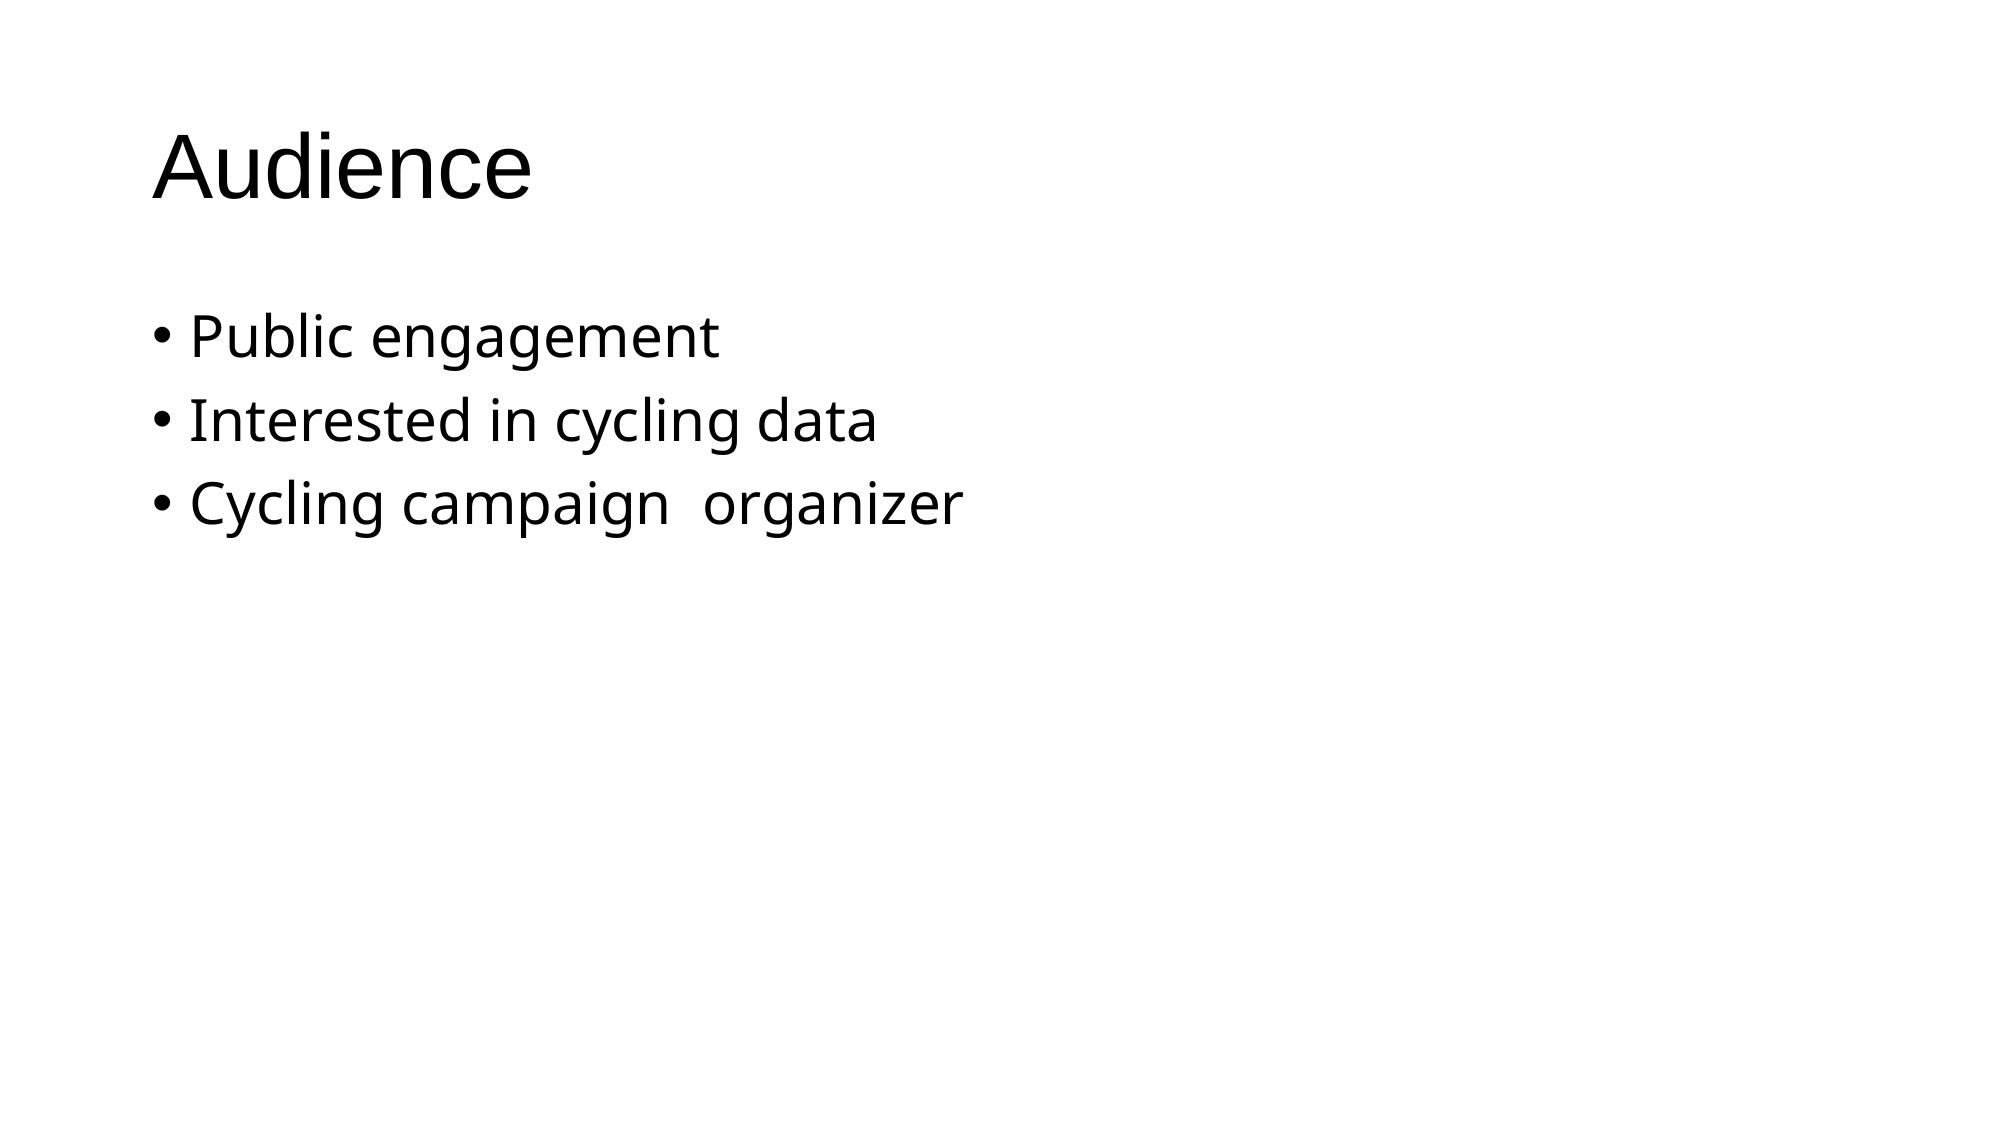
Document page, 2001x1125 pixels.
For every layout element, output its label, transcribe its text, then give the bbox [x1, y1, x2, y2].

title Audience [137, 59, 1863, 278]
list Public engagement Interested in cycling data Cycling campaign organizer [137, 299, 1863, 1014]
